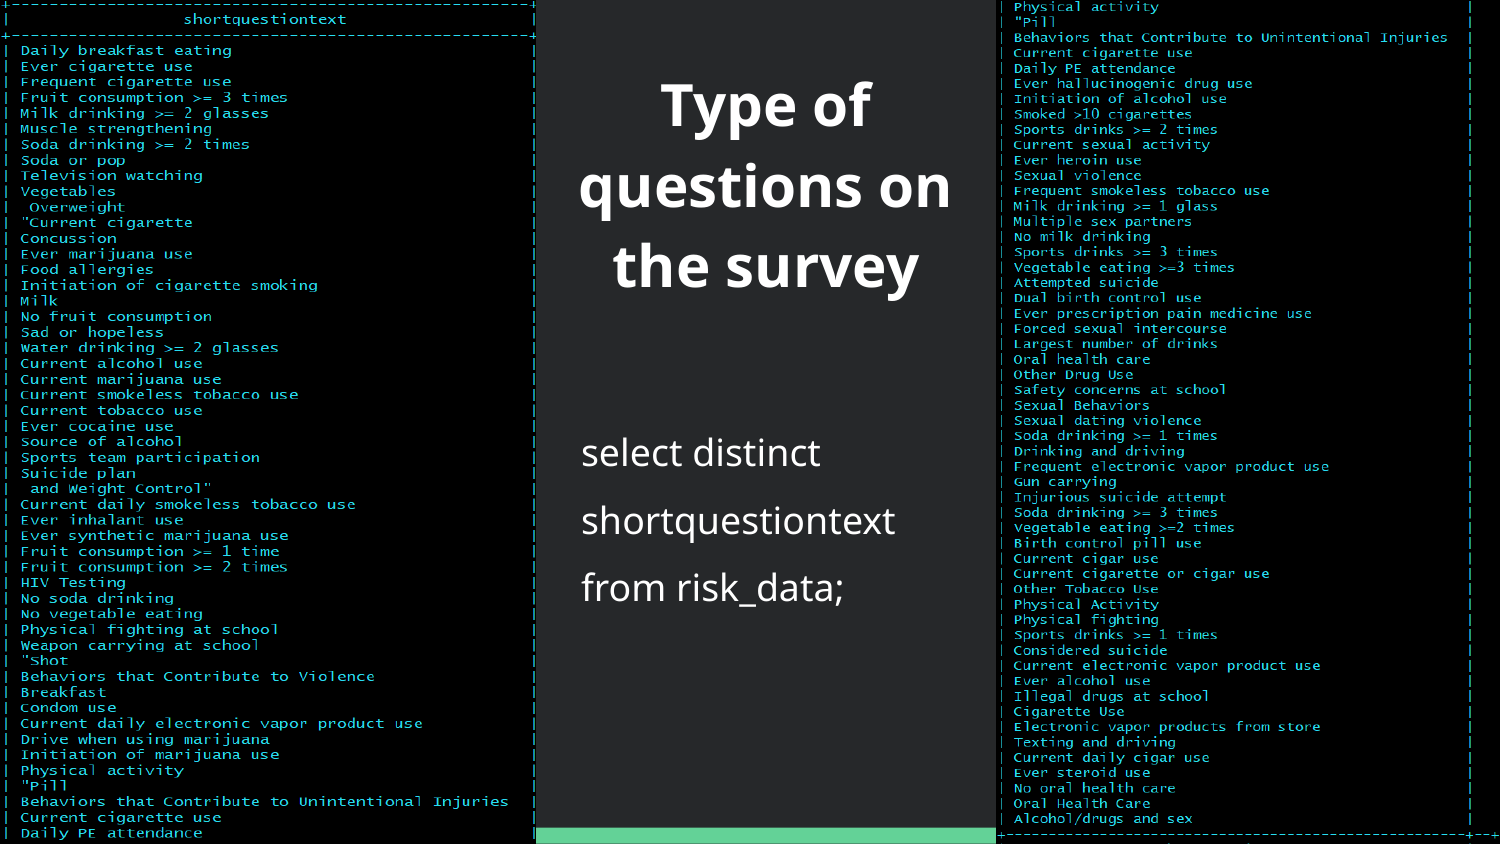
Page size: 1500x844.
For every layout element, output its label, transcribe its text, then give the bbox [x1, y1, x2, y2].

picture [996, 0, 1500, 844]
picture [0, 0, 536, 844]
text_box select distinct shortquestiontext from risk_data; [566, 391, 978, 773]
list Type of questions on the survey [540, 42, 991, 298]
